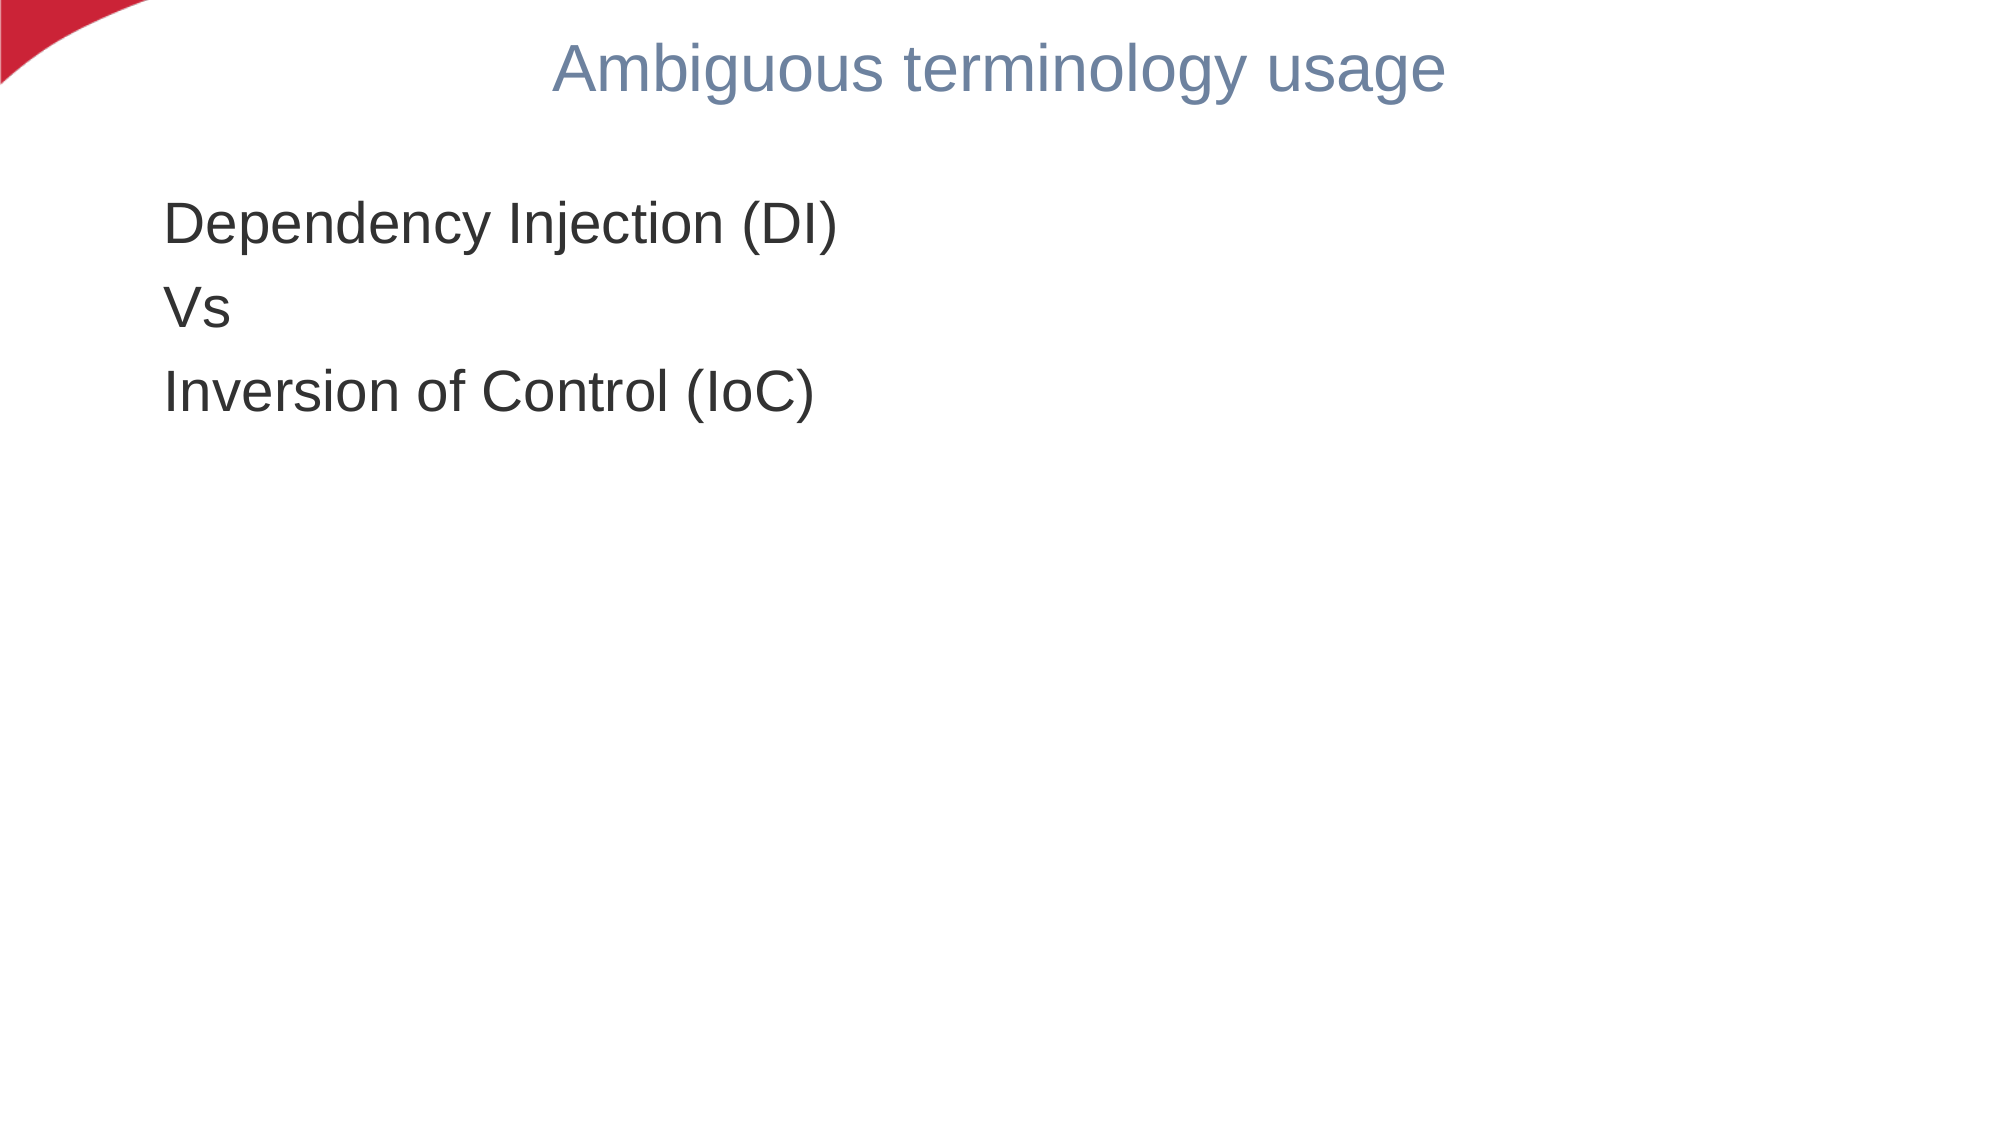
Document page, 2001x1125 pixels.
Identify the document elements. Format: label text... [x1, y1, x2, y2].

list Dependency Injection (DI) Vs Inversion of Control (IoC) [137, 185, 1863, 1014]
picture [0, 0, 158, 89]
title Ambiguous terminology usage [137, 25, 1863, 115]
